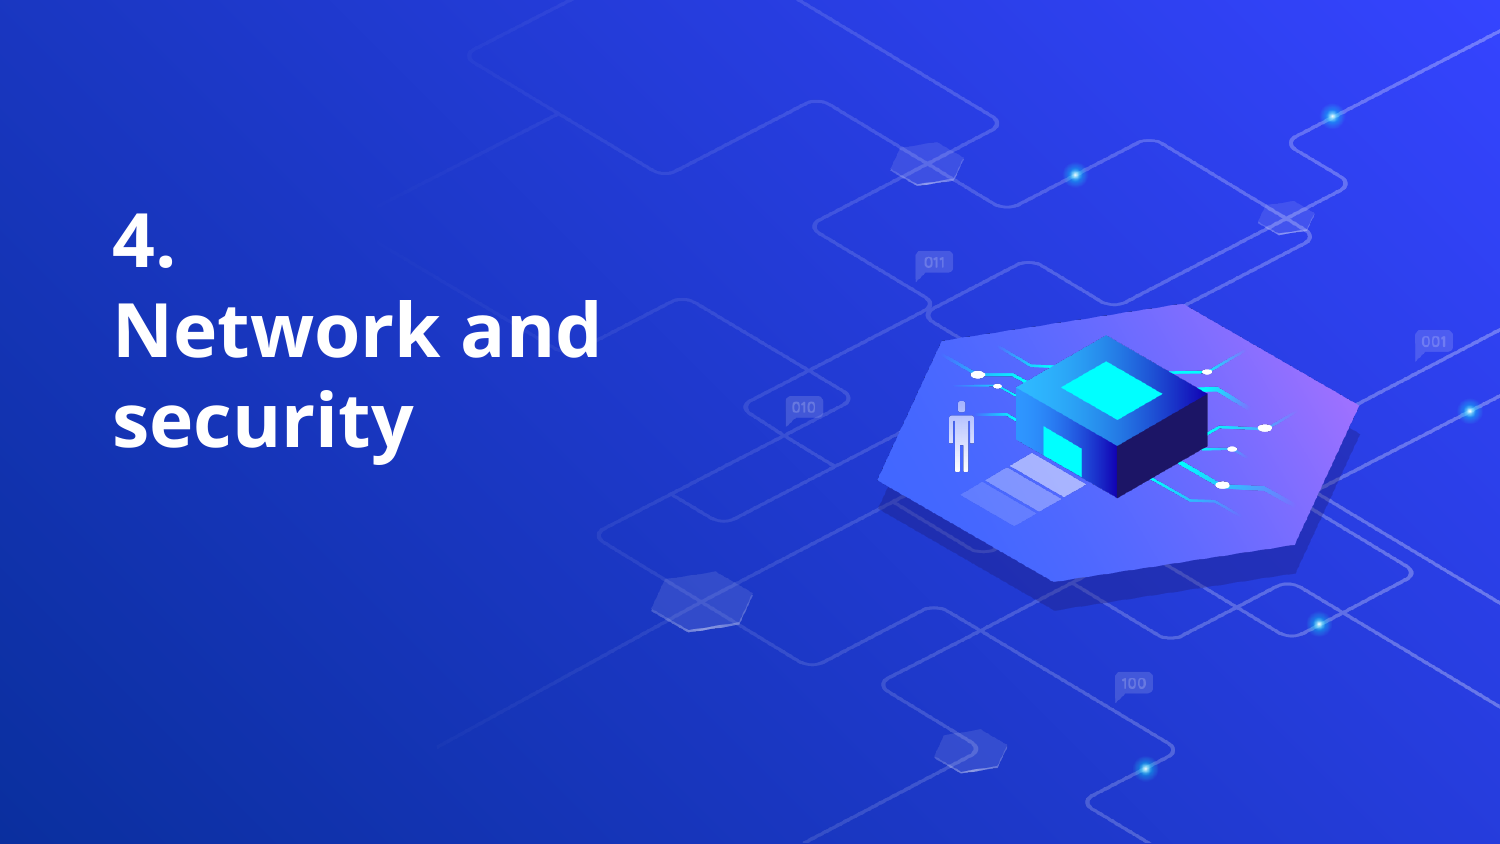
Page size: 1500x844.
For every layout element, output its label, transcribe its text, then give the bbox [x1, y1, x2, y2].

title 4. Network and security [112, 272, 812, 463]
picture [0, 0, 1500, 844]
